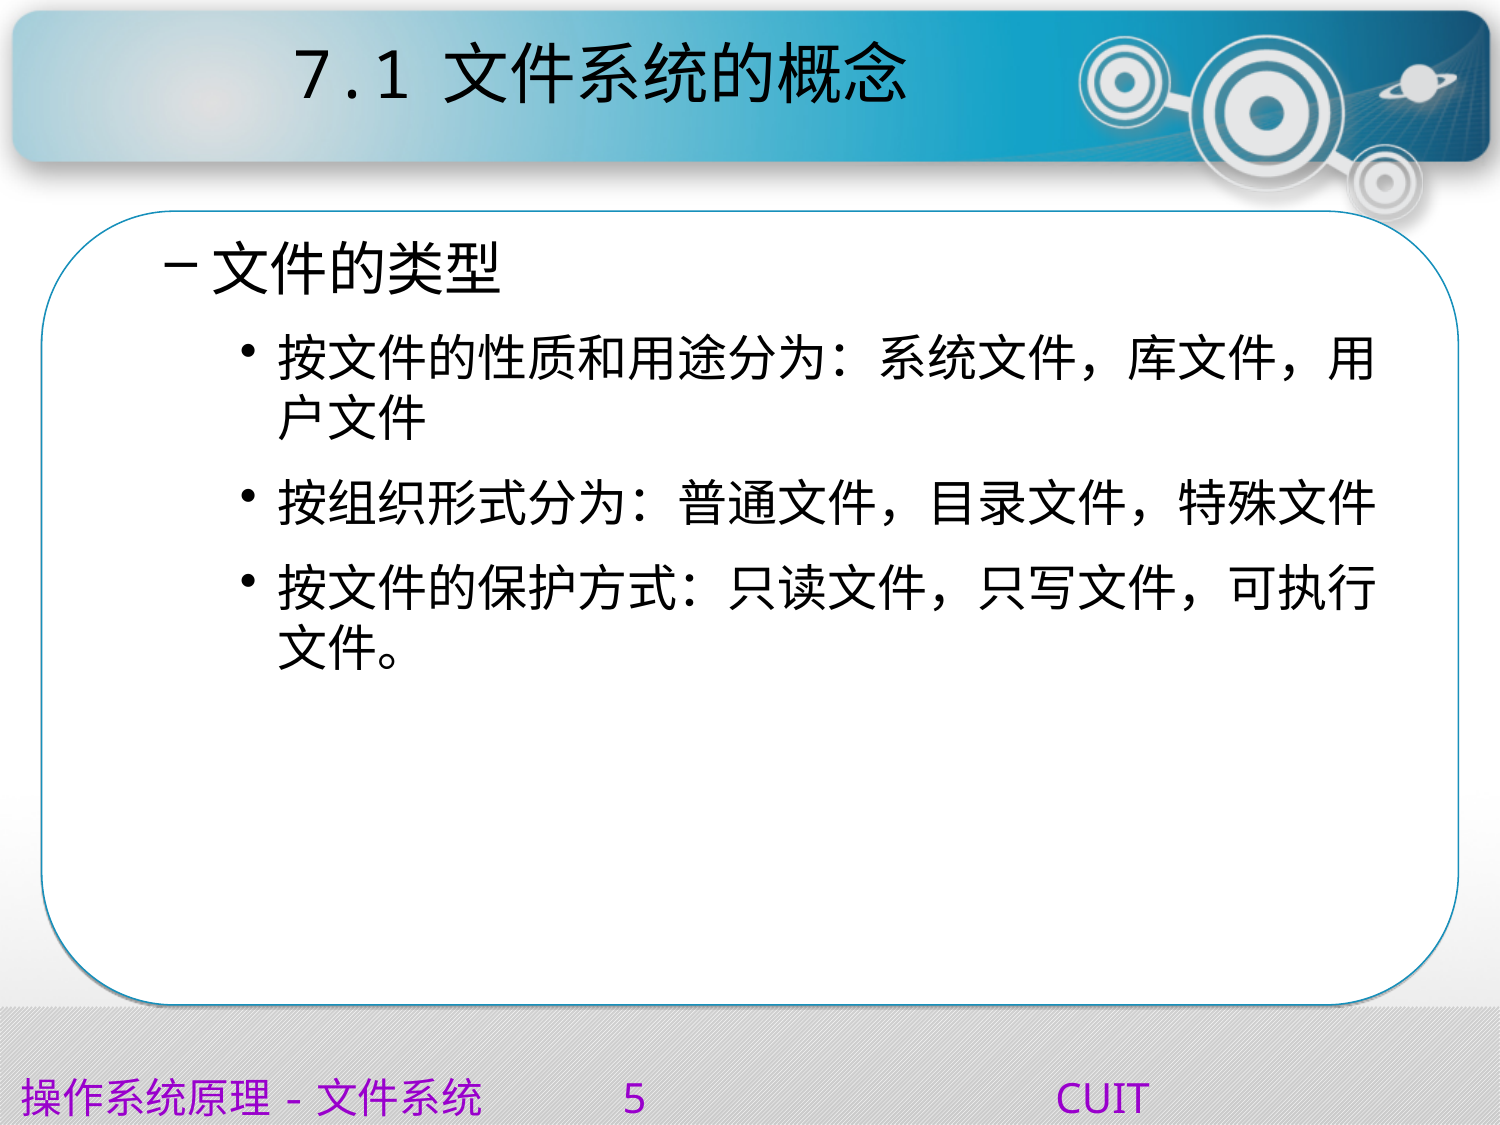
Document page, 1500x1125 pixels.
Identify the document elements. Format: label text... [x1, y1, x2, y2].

list 文件的类型 按文件的性质和用途分为：系统文件，库文件，用户文件 按组织形式分为：普通文件，目录文件，特殊文件 按文件的保护方式：只读文件，只写文件，可执行文件。 [75, 224, 1425, 1005]
title 7.1 文件系统的概念 [75, 24, 1128, 212]
picture [0, 0, 1500, 1006]
